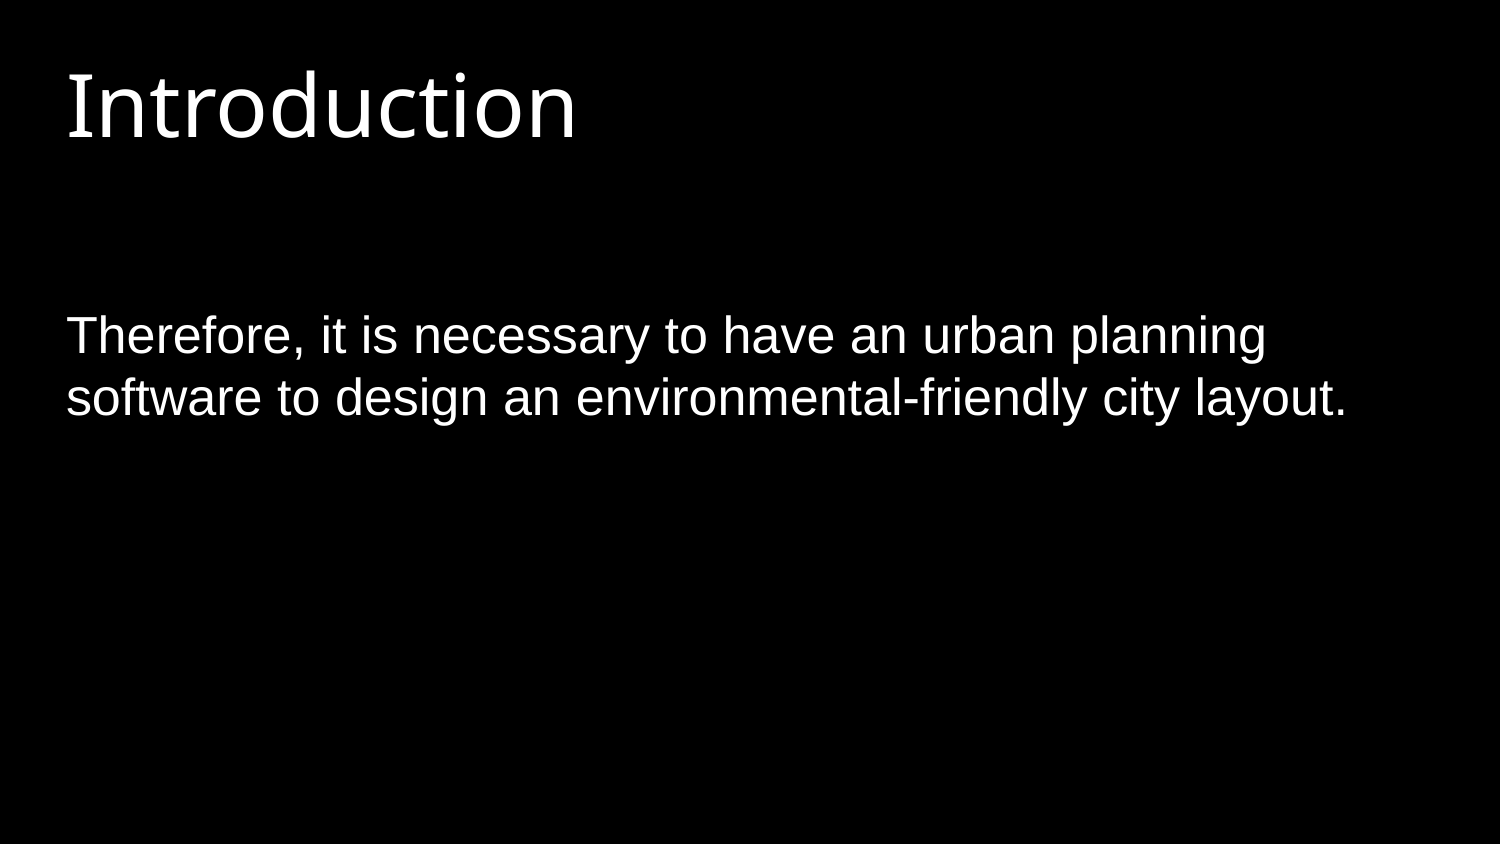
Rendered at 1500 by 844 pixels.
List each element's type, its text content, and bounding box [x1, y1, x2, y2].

list Therefore, it is necessary to have an urban planning software to design an environmental-friendly city layout. [51, 207, 1449, 750]
title Introduction [51, 35, 1449, 152]
